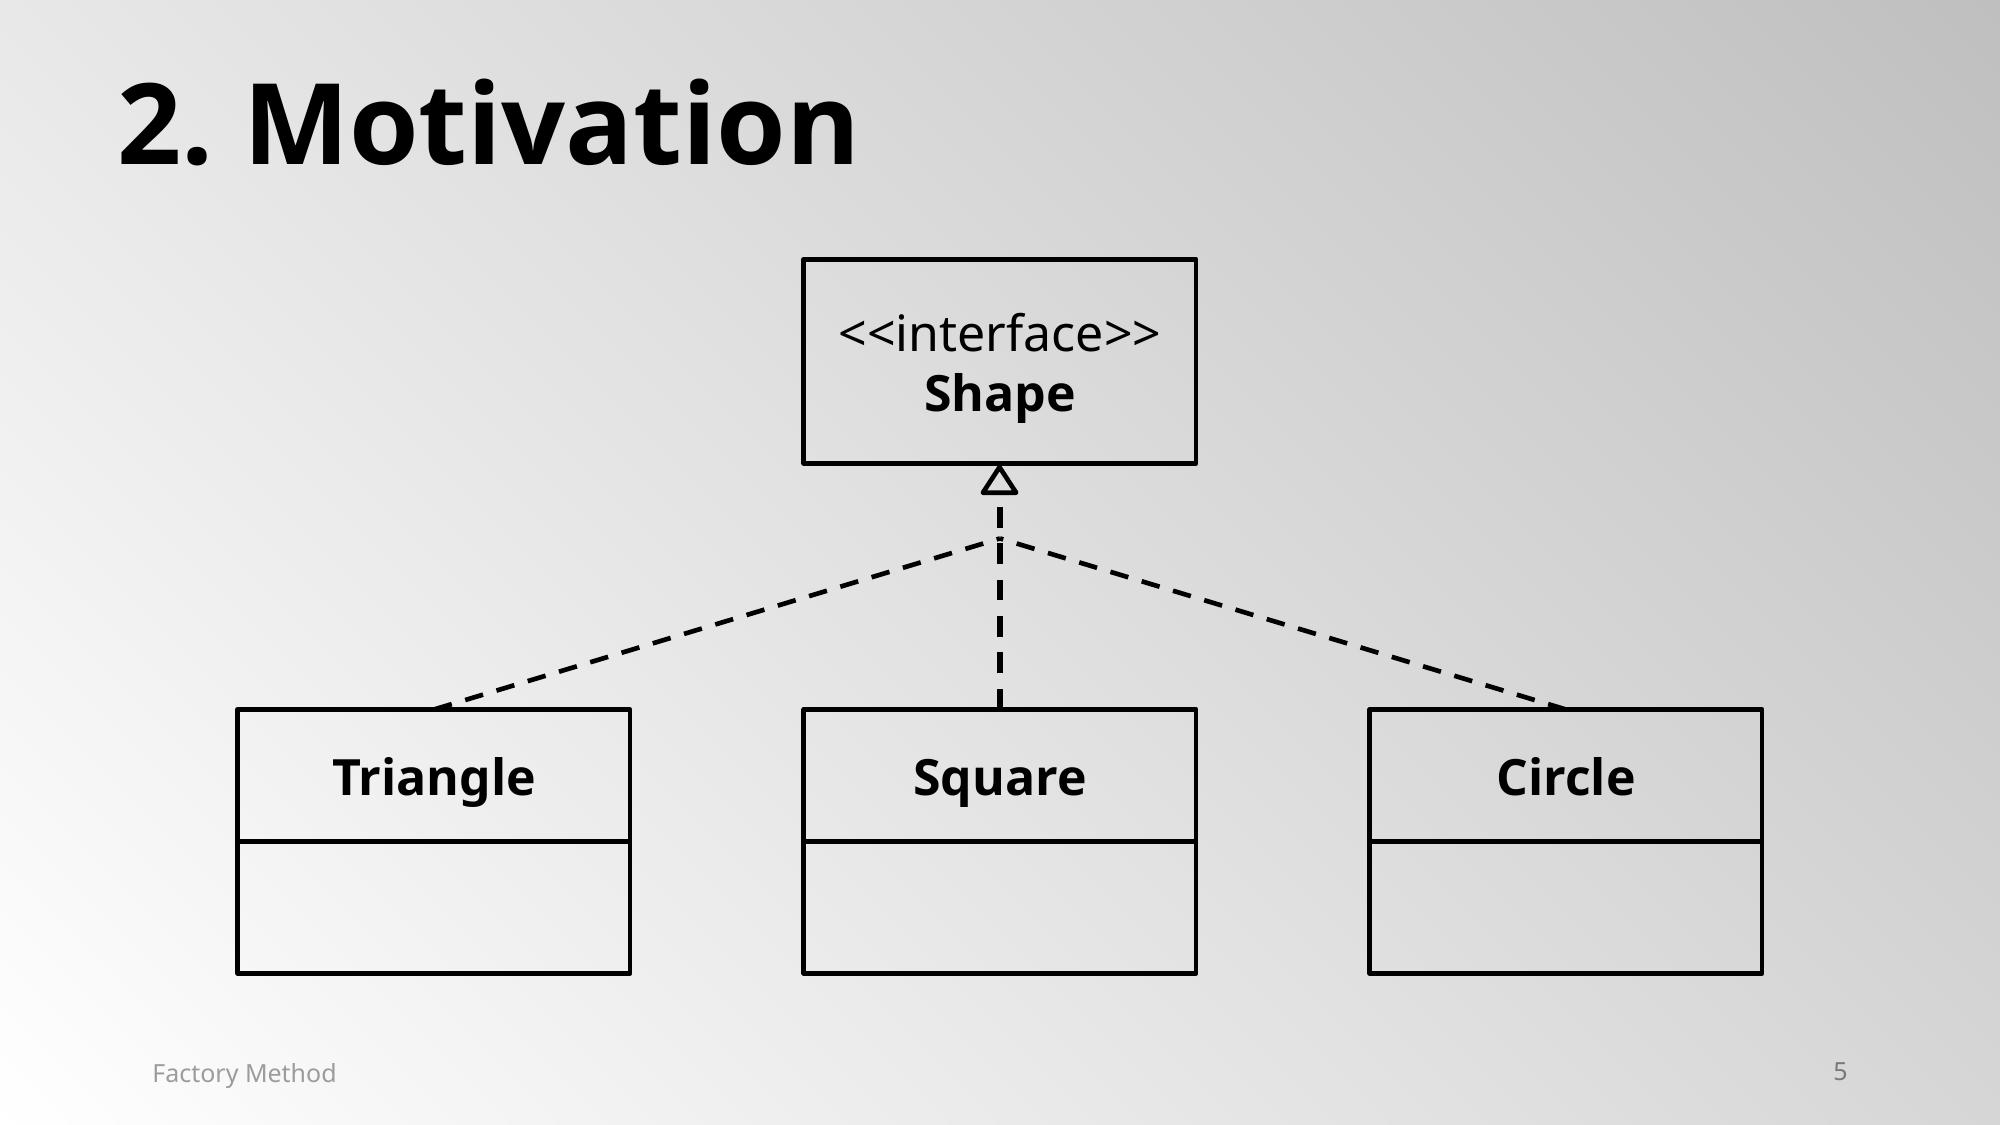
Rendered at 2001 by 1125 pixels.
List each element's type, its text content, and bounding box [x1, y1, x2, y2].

text_box 2. Motivation [102, 45, 1441, 195]
slide_number Factory Method [137, 1042, 588, 1103]
slide_number 5 [1412, 1042, 1863, 1103]
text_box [237, 258, 1763, 974]
